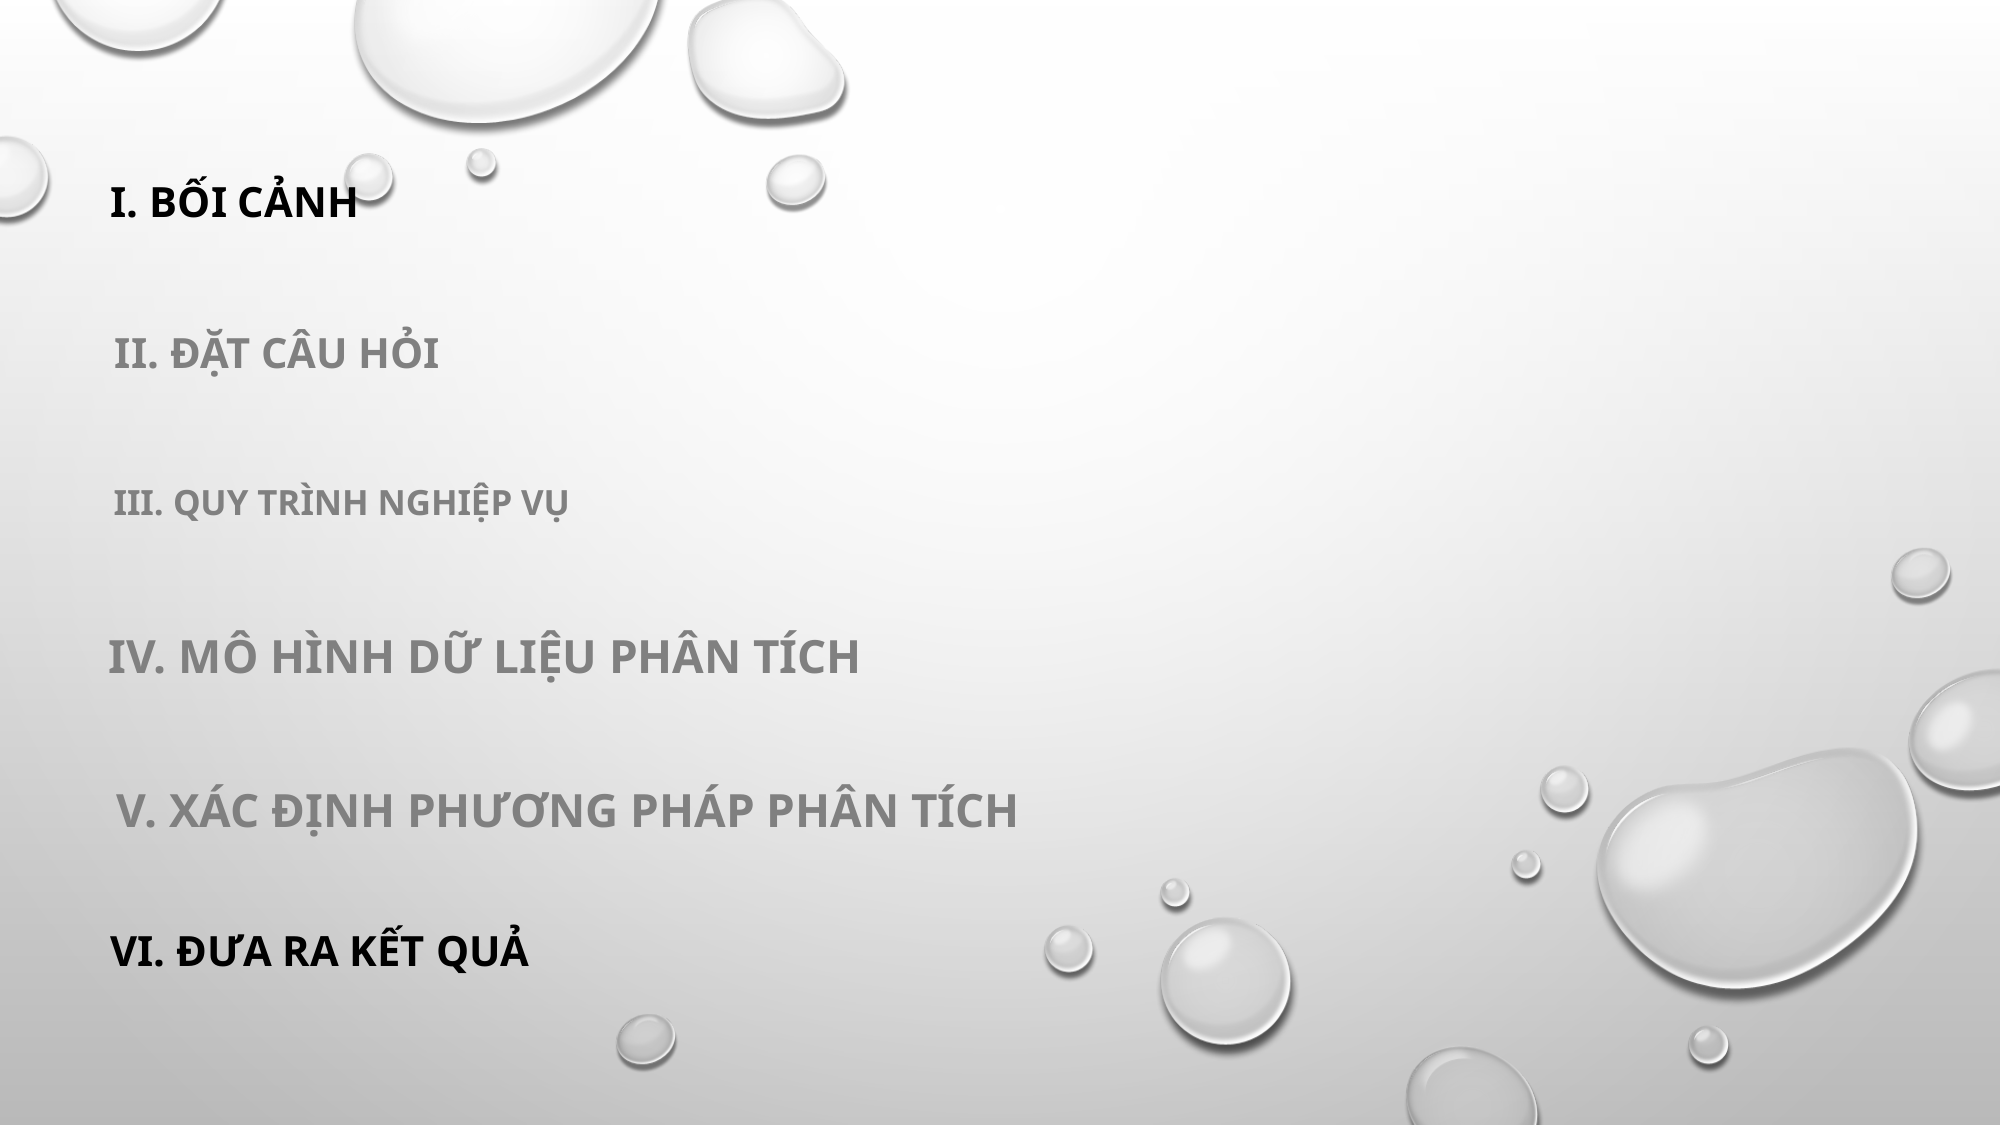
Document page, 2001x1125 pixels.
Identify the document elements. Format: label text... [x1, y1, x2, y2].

picture [0, 0, 2000, 1125]
subtitle III. QUY TRÌNH NGHIỆP VỤ [98, 477, 612, 563]
text_box vi. Đưa ra kết quả [95, 922, 1172, 1008]
subtitle I. BỐI CẢNH [95, 174, 569, 260]
subtitle V. XÁC ĐỊNH PHƯƠNG PHÁP PHÂN TÍCH [101, 780, 1179, 866]
subtitle II. ĐẶT CÂU HỎI [99, 325, 573, 411]
subtitle IV. MÔ HÌNH DỮ LIỆU PHÂN TÍCH [93, 626, 924, 712]
